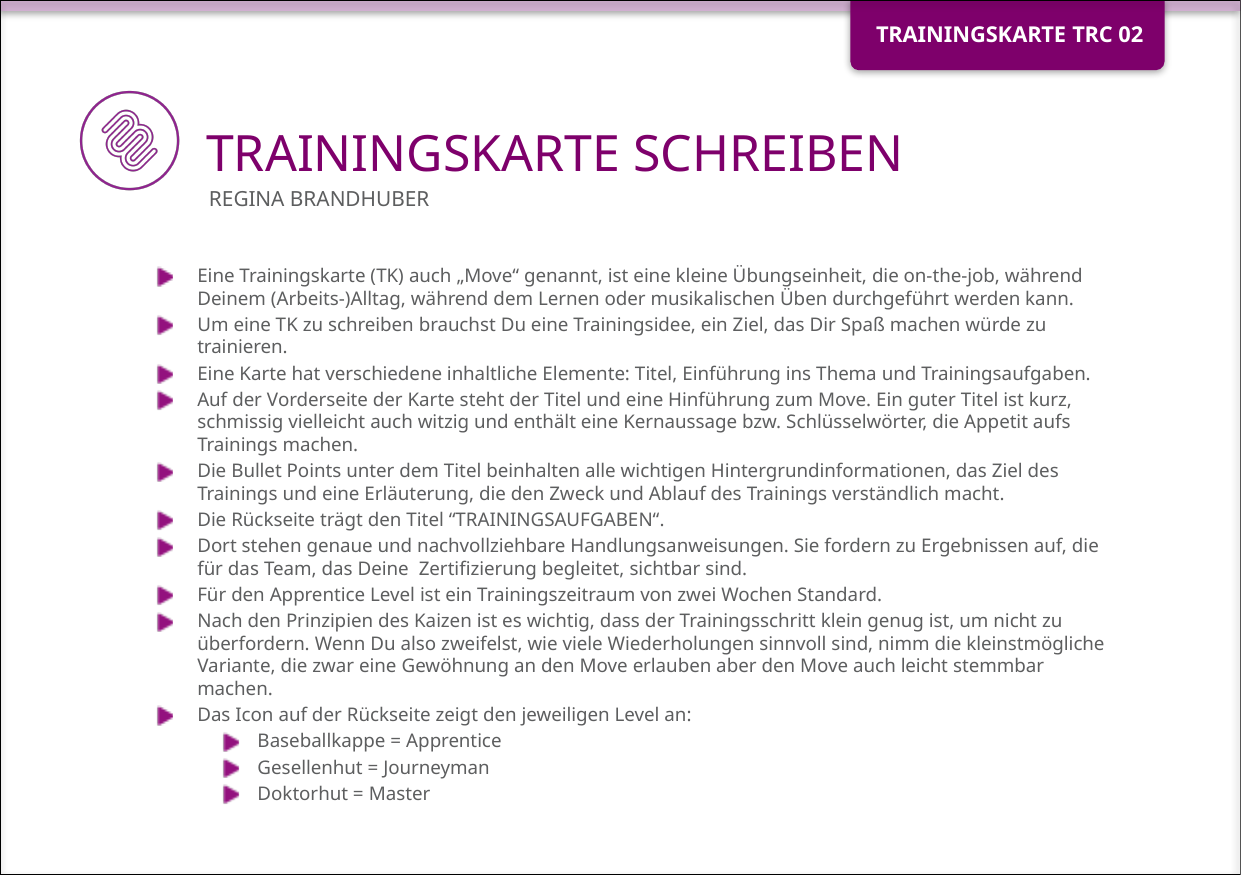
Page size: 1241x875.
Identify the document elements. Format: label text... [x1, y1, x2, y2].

subtitle ReGINA BRANDHUBER [195, 178, 1065, 256]
title TRAININGSKARTE SCHREIBEN [191, 114, 948, 190]
list Eine Trainingskarte (TK) auch „Move“ genannt, ist eine kleine Übungseinheit, die on-the-job, während Deinem (Arbeits-)Alltag, während dem Lernen oder musikalischen Üben durchgeführt werden kann. Um eine TK zu schreiben brauchst Du eine Trainingsidee, ein Ziel, das Dir Spaß machen würde zu trainieren. Eine Karte hat verschiedene inhaltliche Elemente: Titel, Einführung ins Thema und Trainingsaufgaben. Auf der Vorderseite der Karte steht der Titel und eine Hinführung zum Move. Ein guter Titel ist kurz, schmissig vielleicht auch witzig und enthält eine Kernaussage bzw. Schlüsselwörter, die Appetit aufs Trainings machen. Die Bullet Points unter dem Titel beinhalten alle wichtigen Hintergrundinformationen, das Ziel des Trainings und eine Erläuterung, die den Zweck und Ablauf des Trainings verständlich macht. Die Rückseite trägt den Titel “TRAININGSAUFGABEN“. Dort stehen genaue und nachvollziehbare Handlungsanweisungen. Sie fordern zu Ergebnissen auf, die für das Team, das Deine Zertifizierung begleitet, sichtbar sind. Für den Apprentice Level ist ein Trainingszeitraum von zwei Wochen Standard. Nach den Prinzipien des Kaizen ist es wichtig, dass der Trainingsschritt klein genug ist, um nicht zu überfordern. Wenn Du also zweifelst, wie viele Wiederholungen sinnvoll sind, nimm die kleinstmögliche Variante, die zwar eine Gewöhnung an den Move erlauben aber den Move auch leicht stemmbar machen. Das Icon auf der Rückseite zeigt den jeweiligen Level an: Baseballkappe = Apprentice Gesellenhut = Journeyman Doktorhut = Master [140, 257, 1128, 772]
